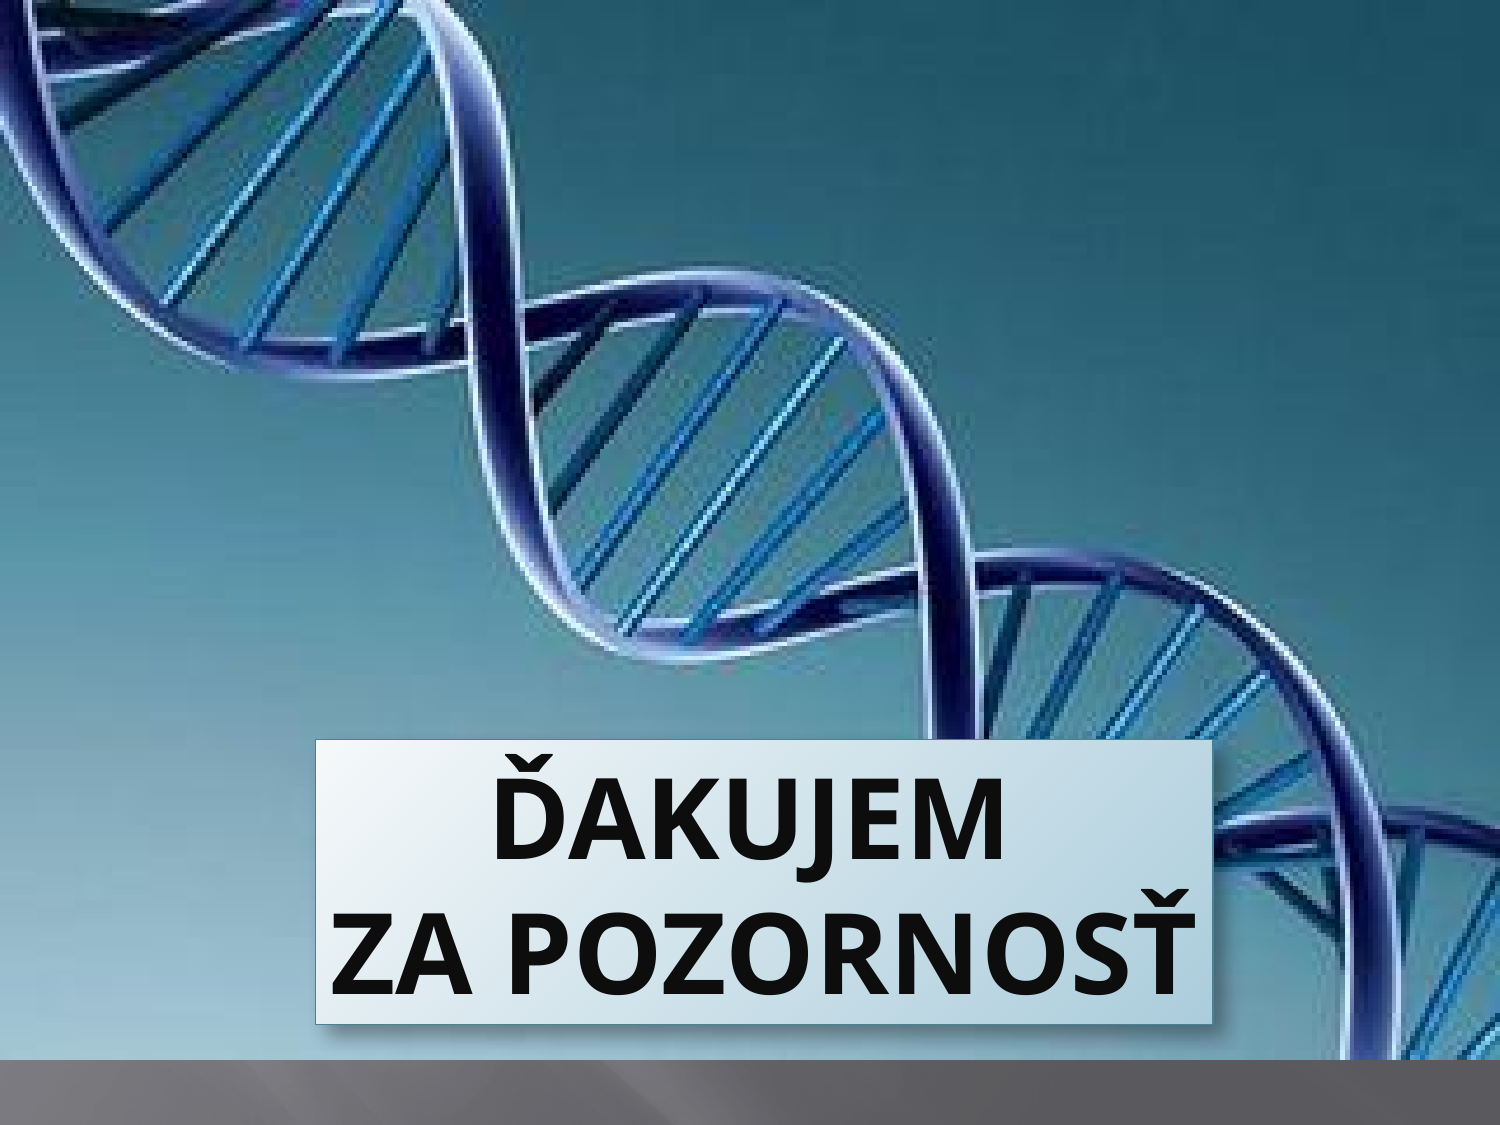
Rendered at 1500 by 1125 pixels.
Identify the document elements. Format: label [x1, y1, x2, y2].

list [0, 0, 1500, 1060]
